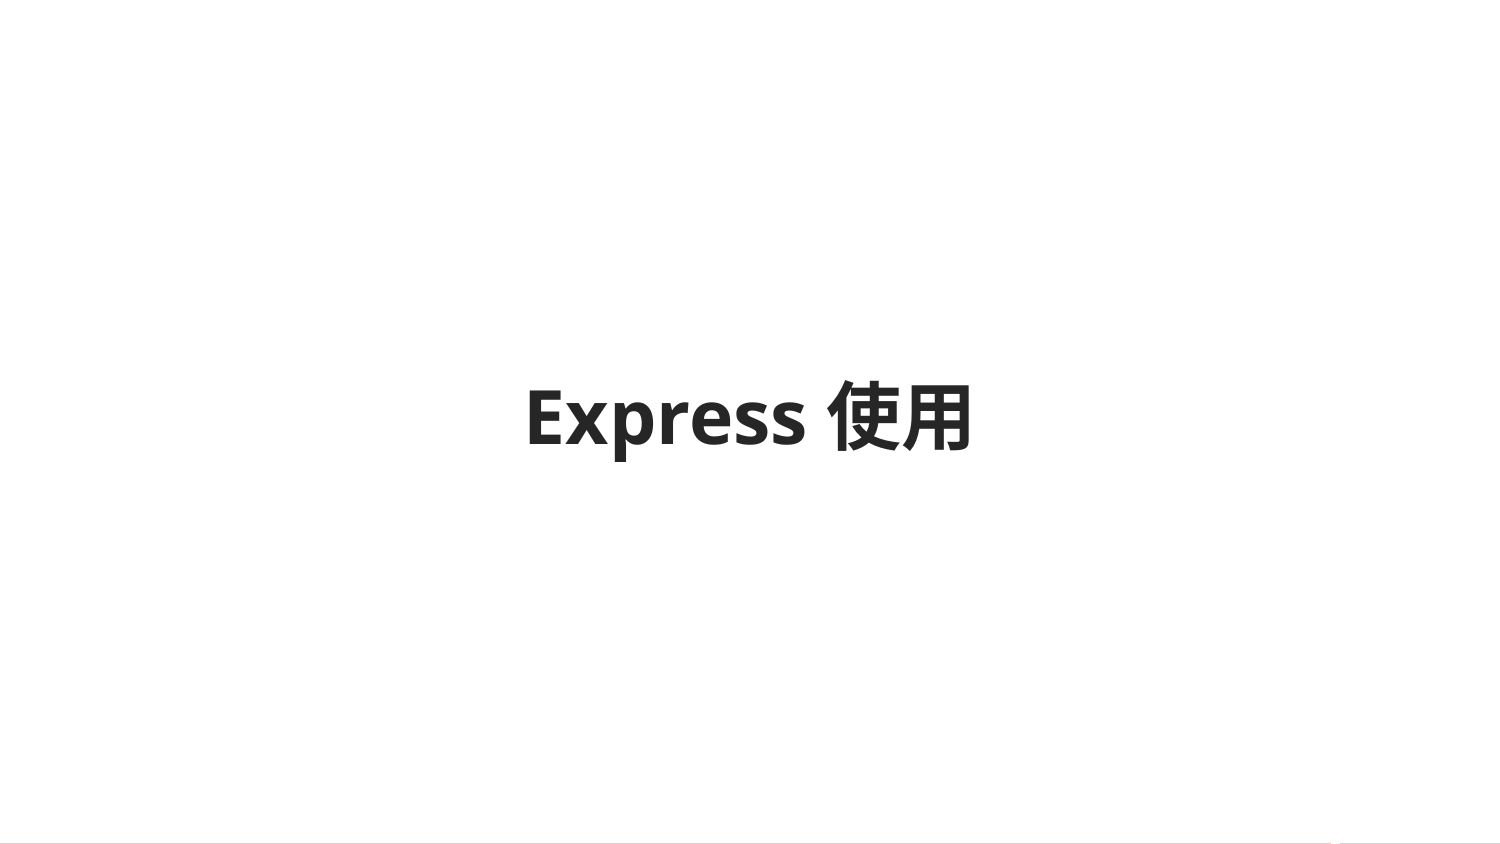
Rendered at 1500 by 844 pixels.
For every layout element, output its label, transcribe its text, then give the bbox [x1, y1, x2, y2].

title Express使用 [187, 138, 1313, 469]
